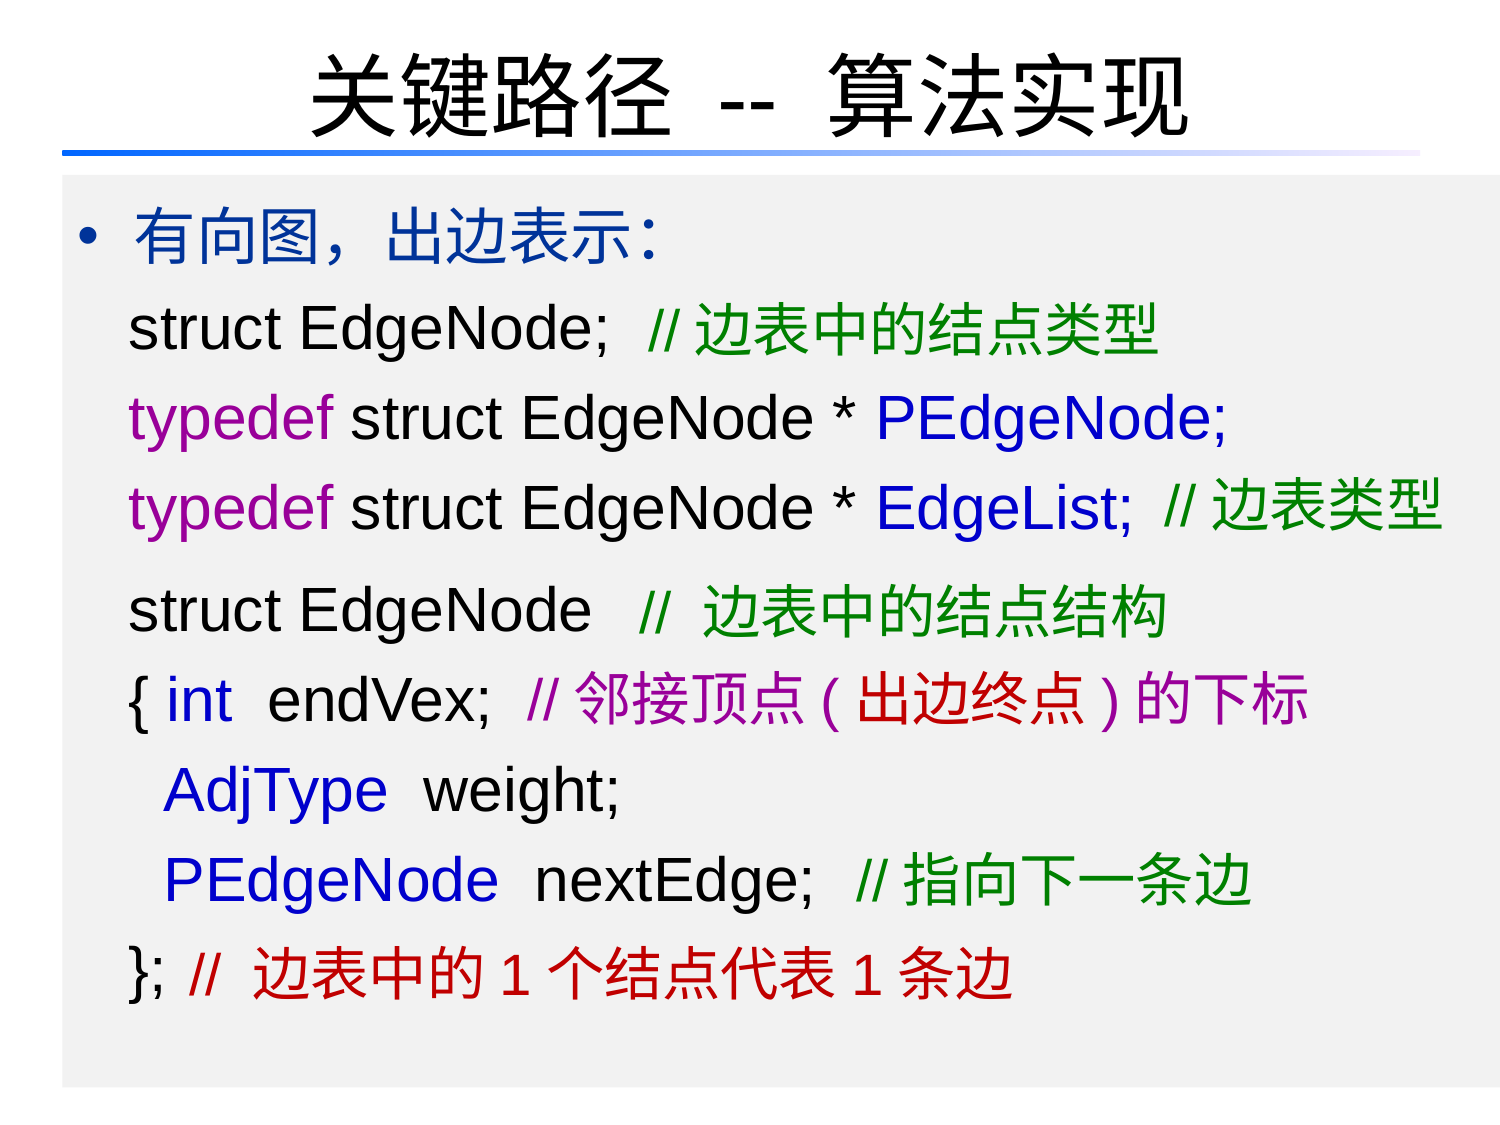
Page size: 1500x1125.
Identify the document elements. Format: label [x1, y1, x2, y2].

text_box [62, 149, 1421, 156]
title [74, 0, 1426, 174]
text_box [62, 174, 1500, 1088]
